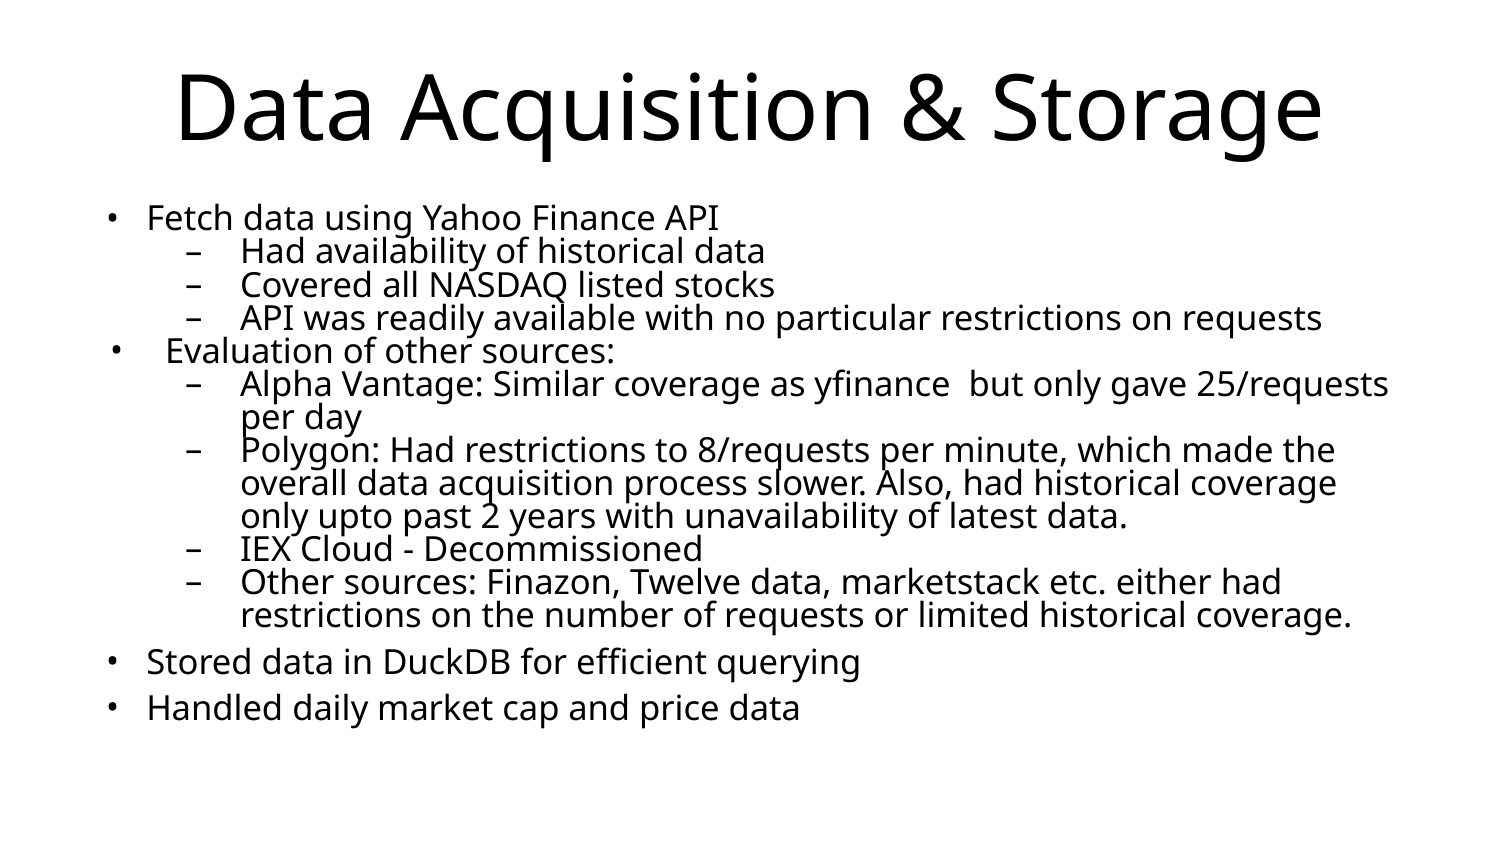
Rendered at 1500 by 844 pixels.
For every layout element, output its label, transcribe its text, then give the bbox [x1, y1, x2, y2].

list Fetch data using Yahoo Finance API Had availability of historical data Covered all NASDAQ listed stocks API was readily available with no particular restrictions on requests Evaluation of other sources: Alpha Vantage: Similar coverage as yfinance but only gave 25/requests per day Polygon: Had restrictions to 8/requests per minute, which made the overall data acquisition process slower. Also, had historical coverage only upto past 2 years with unavailability of latest data. IEX Cloud - Decommissioned Other sources: Finazon, Twelve data, marketstack etc. either had restrictions on the number of requests or limited historical coverage. Stored data in DuckDB for efficient querying Handled daily market cap and price data [75, 196, 1425, 754]
title Data Acquisition & Storage [75, 33, 1425, 175]
